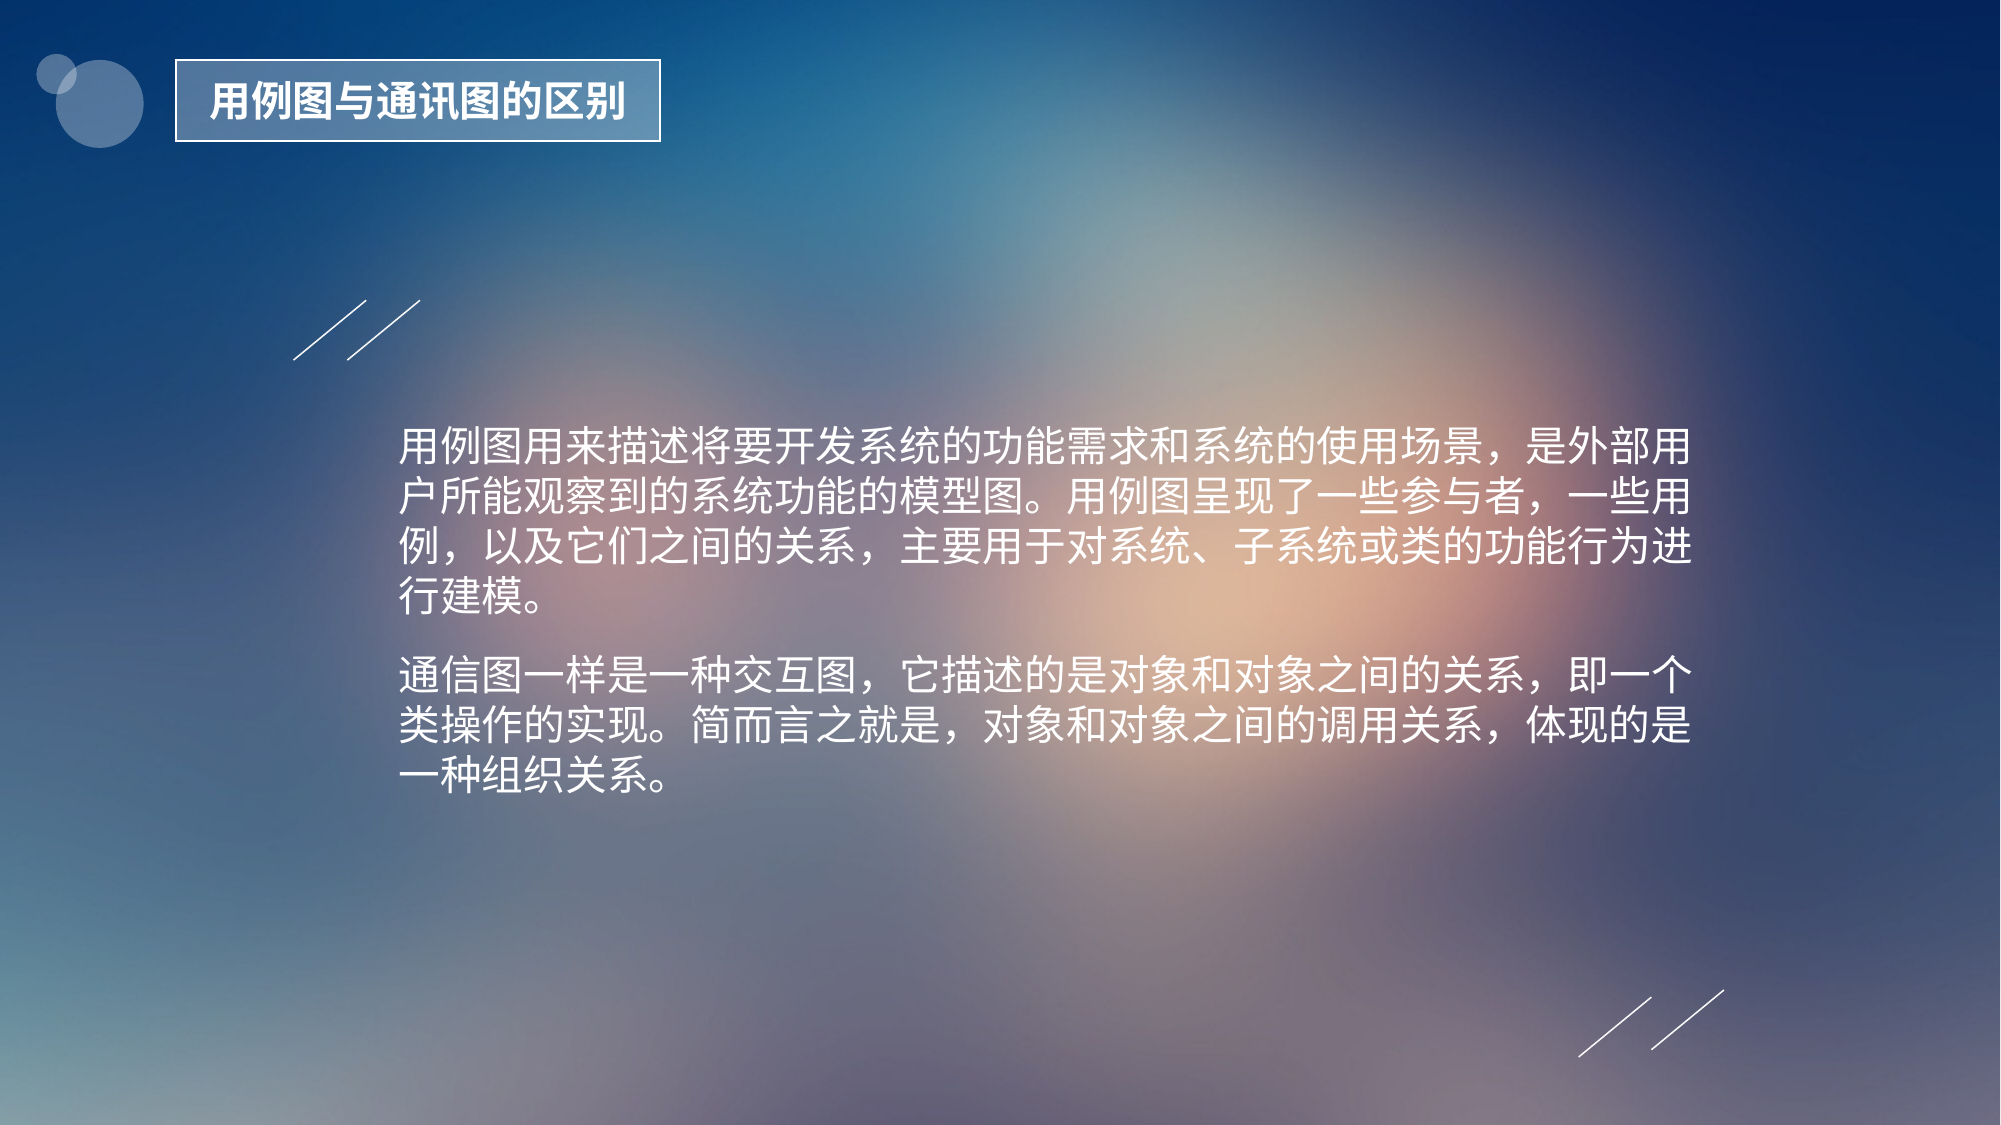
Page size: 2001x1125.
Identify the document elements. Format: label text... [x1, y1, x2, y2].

picture [0, 0, 2001, 1125]
text_box [175, 59, 661, 67]
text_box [293, 300, 1736, 1058]
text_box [36, 53, 144, 149]
text_box 用例图与通讯图的区别 [161, 67, 675, 133]
text_box [175, 133, 661, 142]
